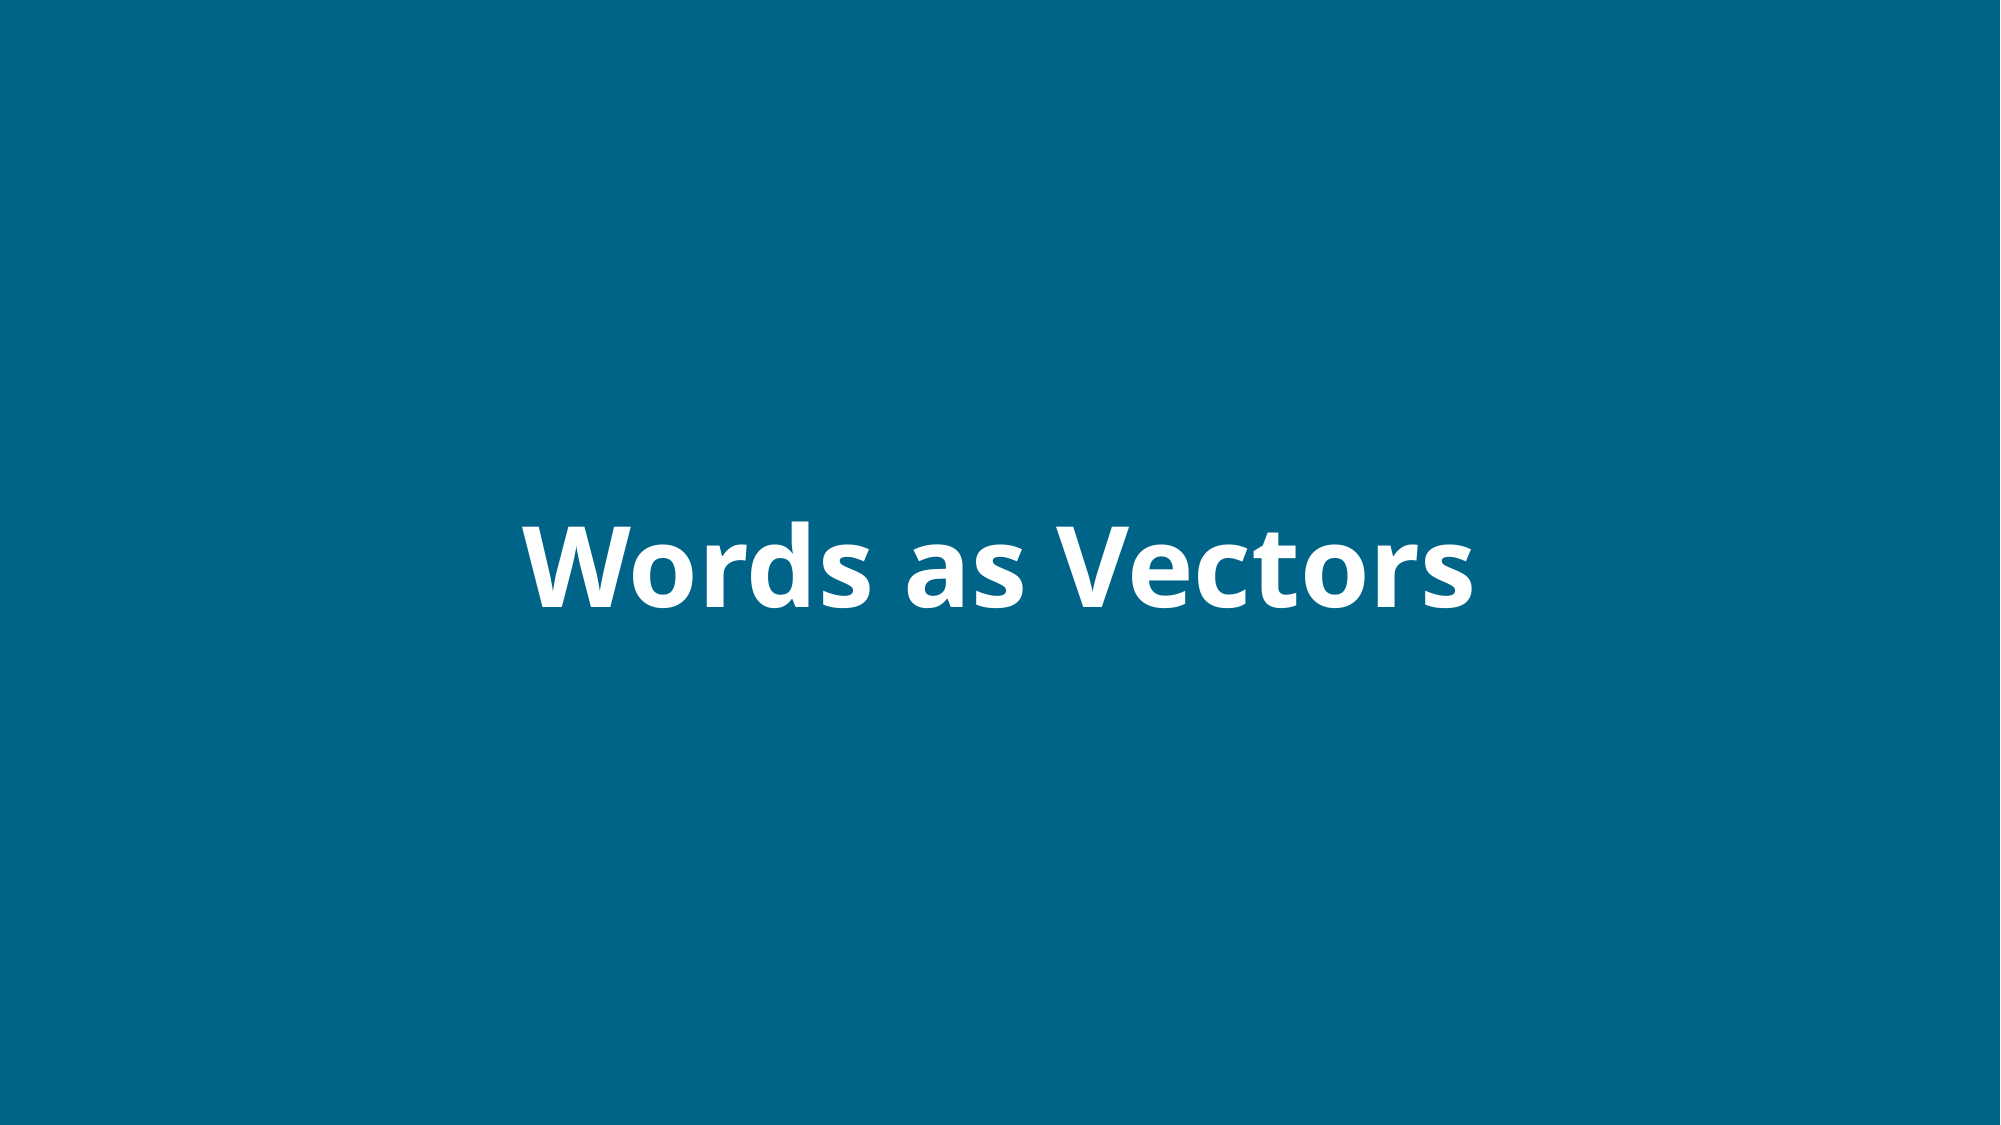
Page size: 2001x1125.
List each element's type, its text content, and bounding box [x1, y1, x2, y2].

title Words as Vectors [137, 453, 1863, 672]
